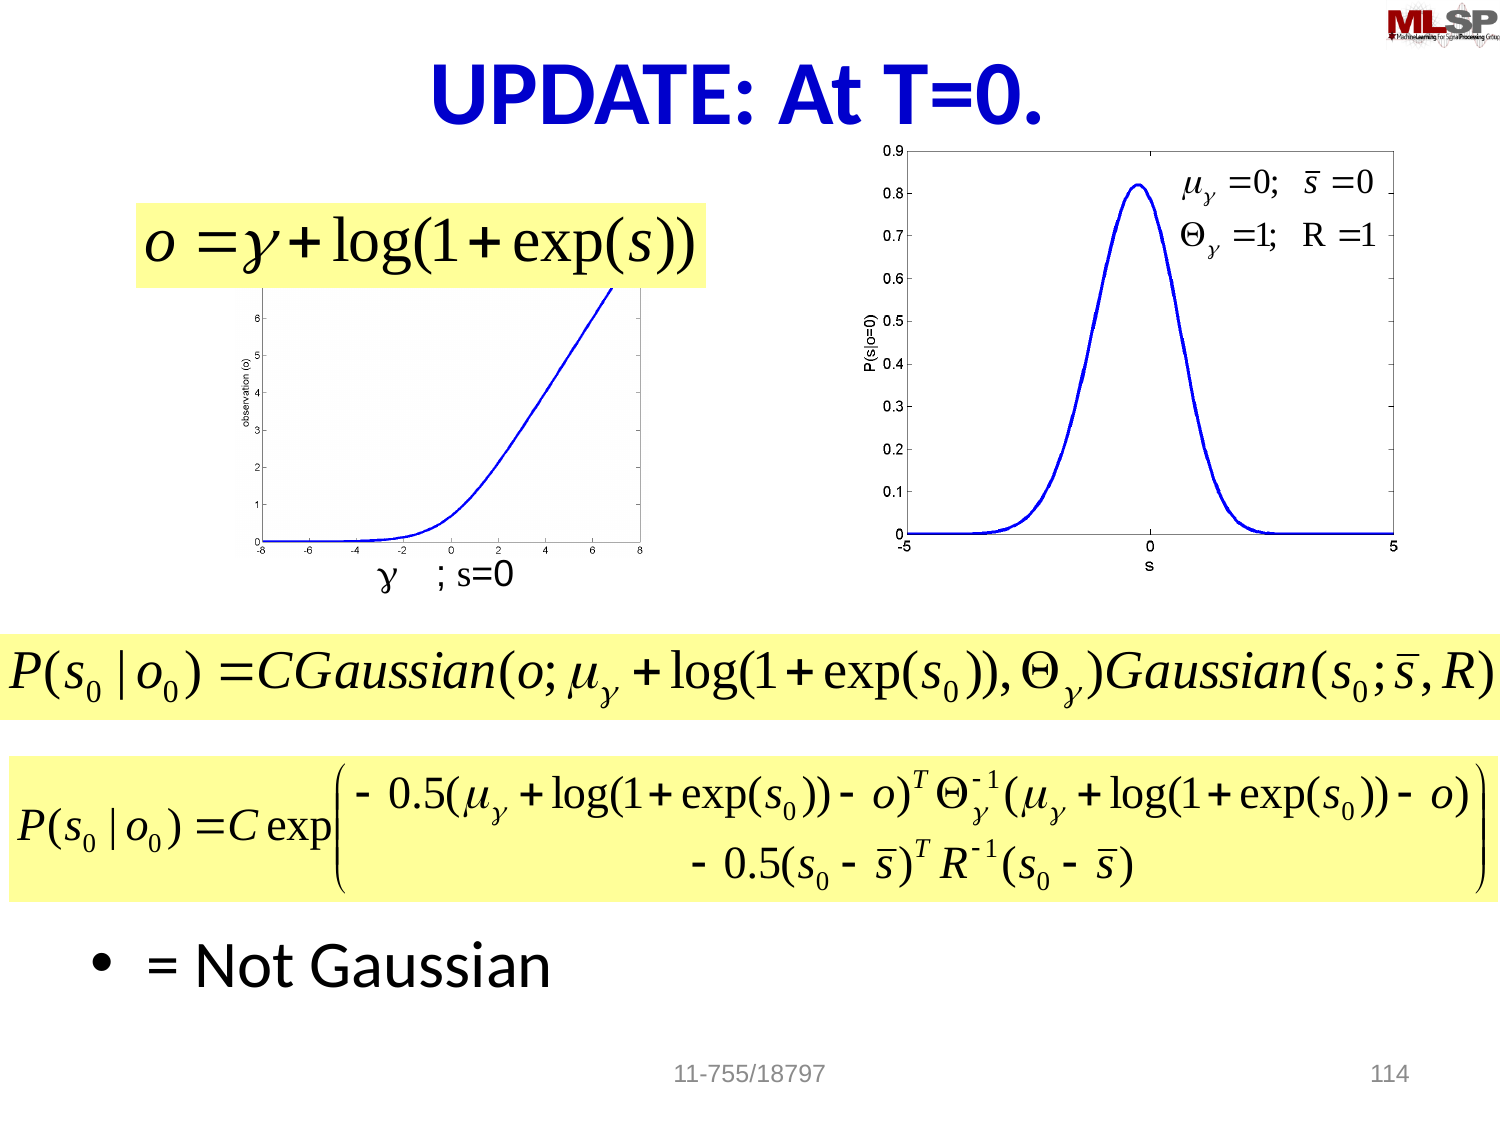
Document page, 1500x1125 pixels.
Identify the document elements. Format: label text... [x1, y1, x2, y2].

text_box g ; s=0 [362, 565, 529, 602]
footer 11-755/18797 [512, 1042, 988, 1103]
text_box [0, 633, 1500, 721]
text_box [8, 755, 1498, 903]
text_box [1174, 159, 1382, 267]
list = Not Gaussian [75, 913, 1425, 1010]
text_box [136, 202, 707, 289]
slide_number 114 [1074, 1042, 1425, 1103]
title UPDATE: At T=0. [63, 19, 1414, 157]
picture [235, 289, 650, 558]
picture [1386, 0, 1500, 50]
picture [856, 138, 1406, 571]
